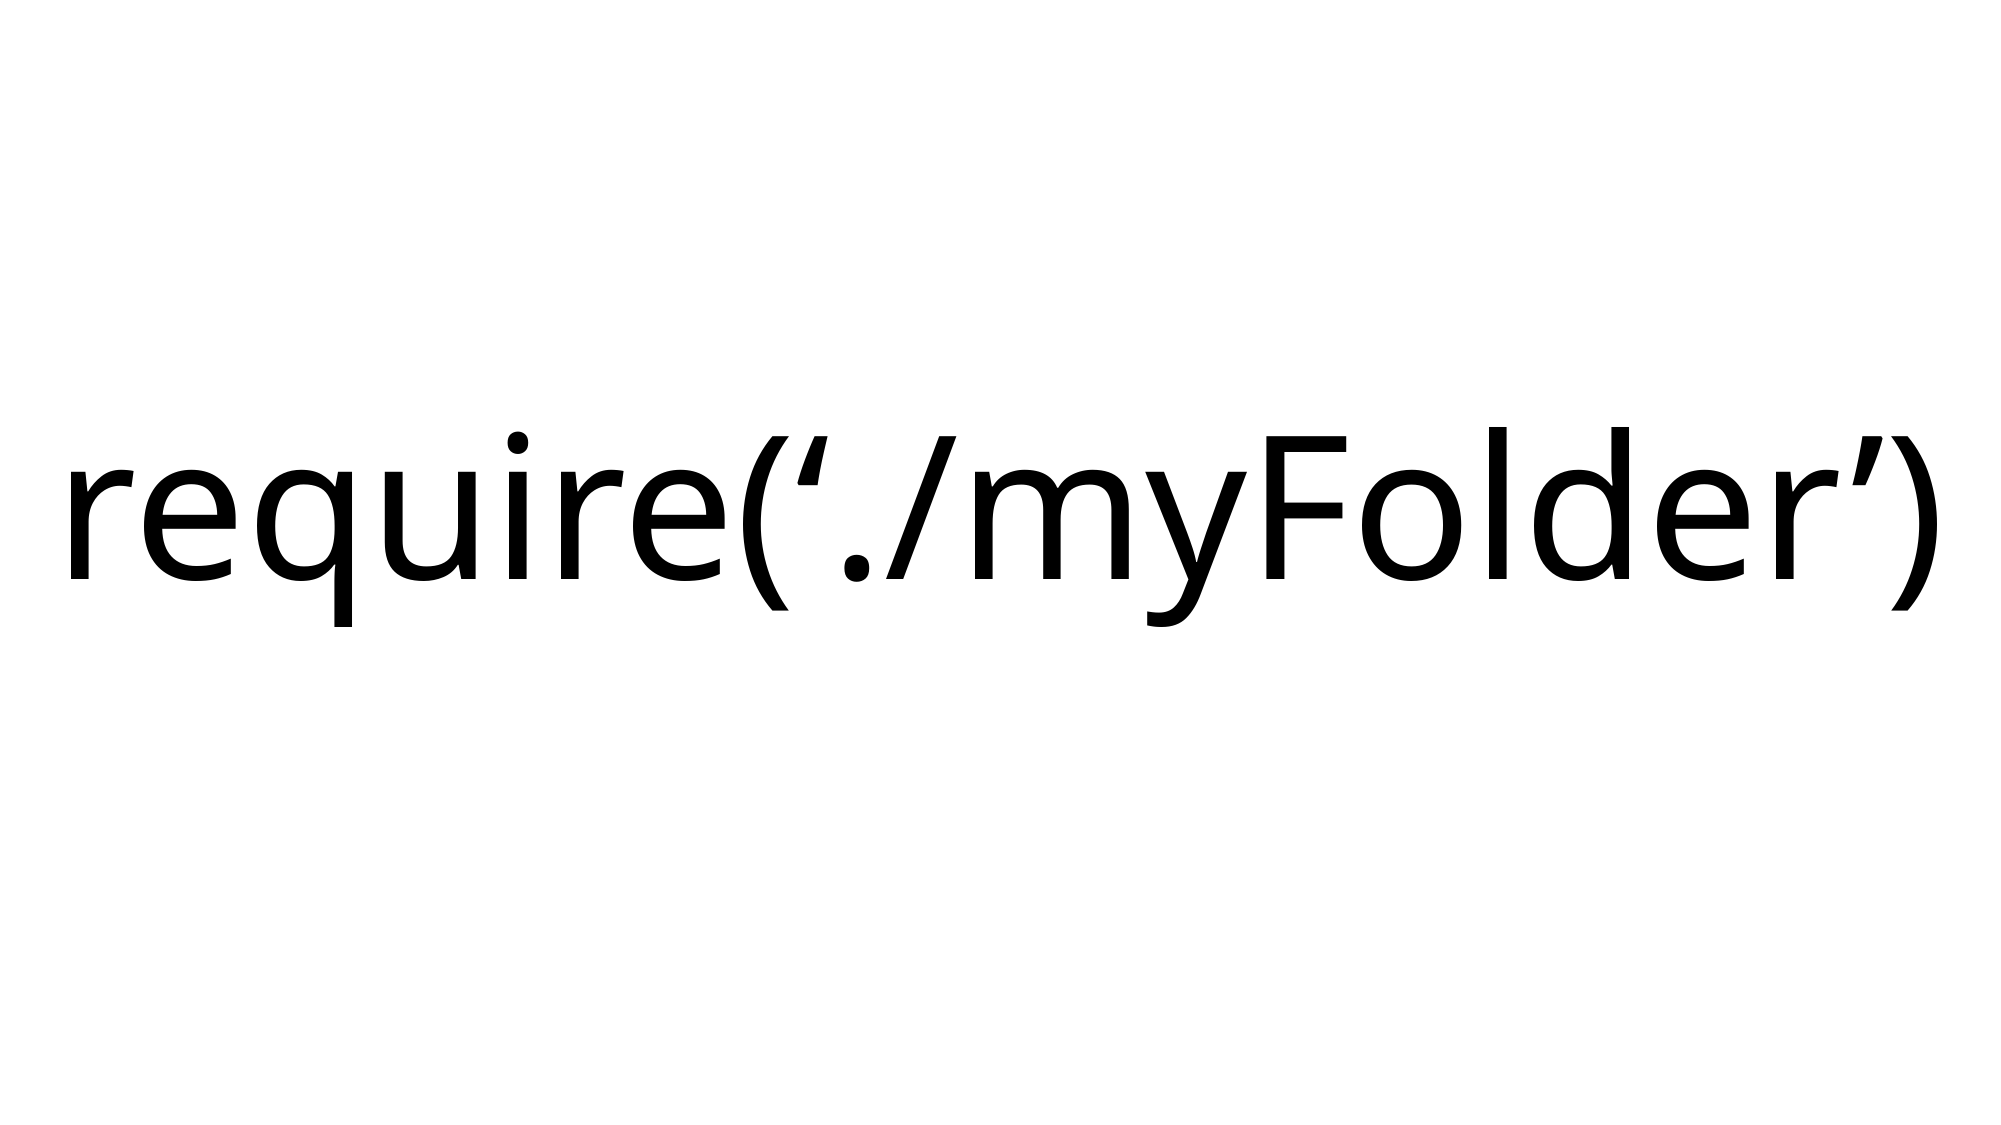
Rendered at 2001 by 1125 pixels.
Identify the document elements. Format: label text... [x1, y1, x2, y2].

title require(‘./myFolder’) [0, 280, 2000, 749]
